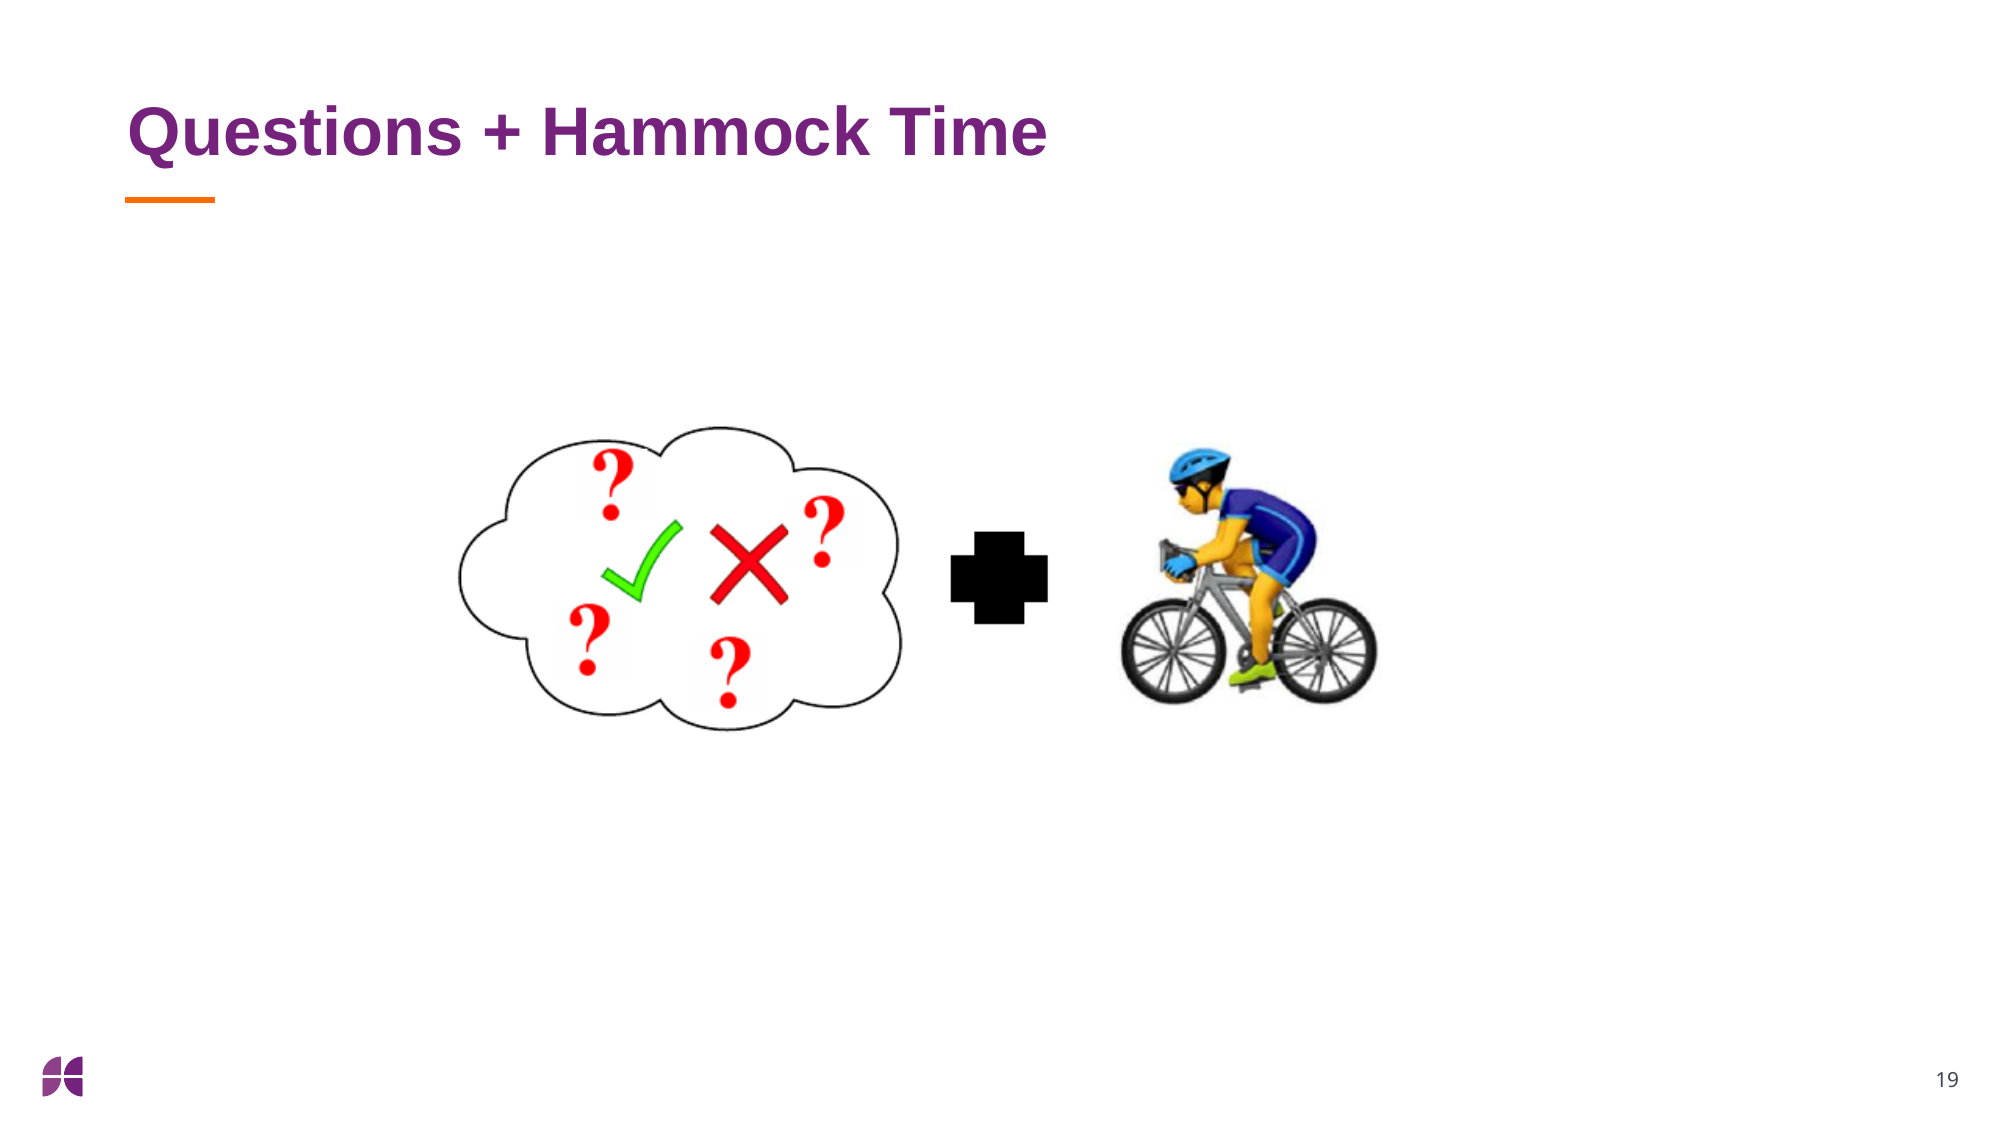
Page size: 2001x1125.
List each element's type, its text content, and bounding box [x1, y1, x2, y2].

picture [399, 344, 1450, 781]
title Questions + Hammock Time [112, 67, 1888, 178]
slide_number ‹#› [1890, 1055, 1974, 1107]
picture [41, 1055, 84, 1098]
